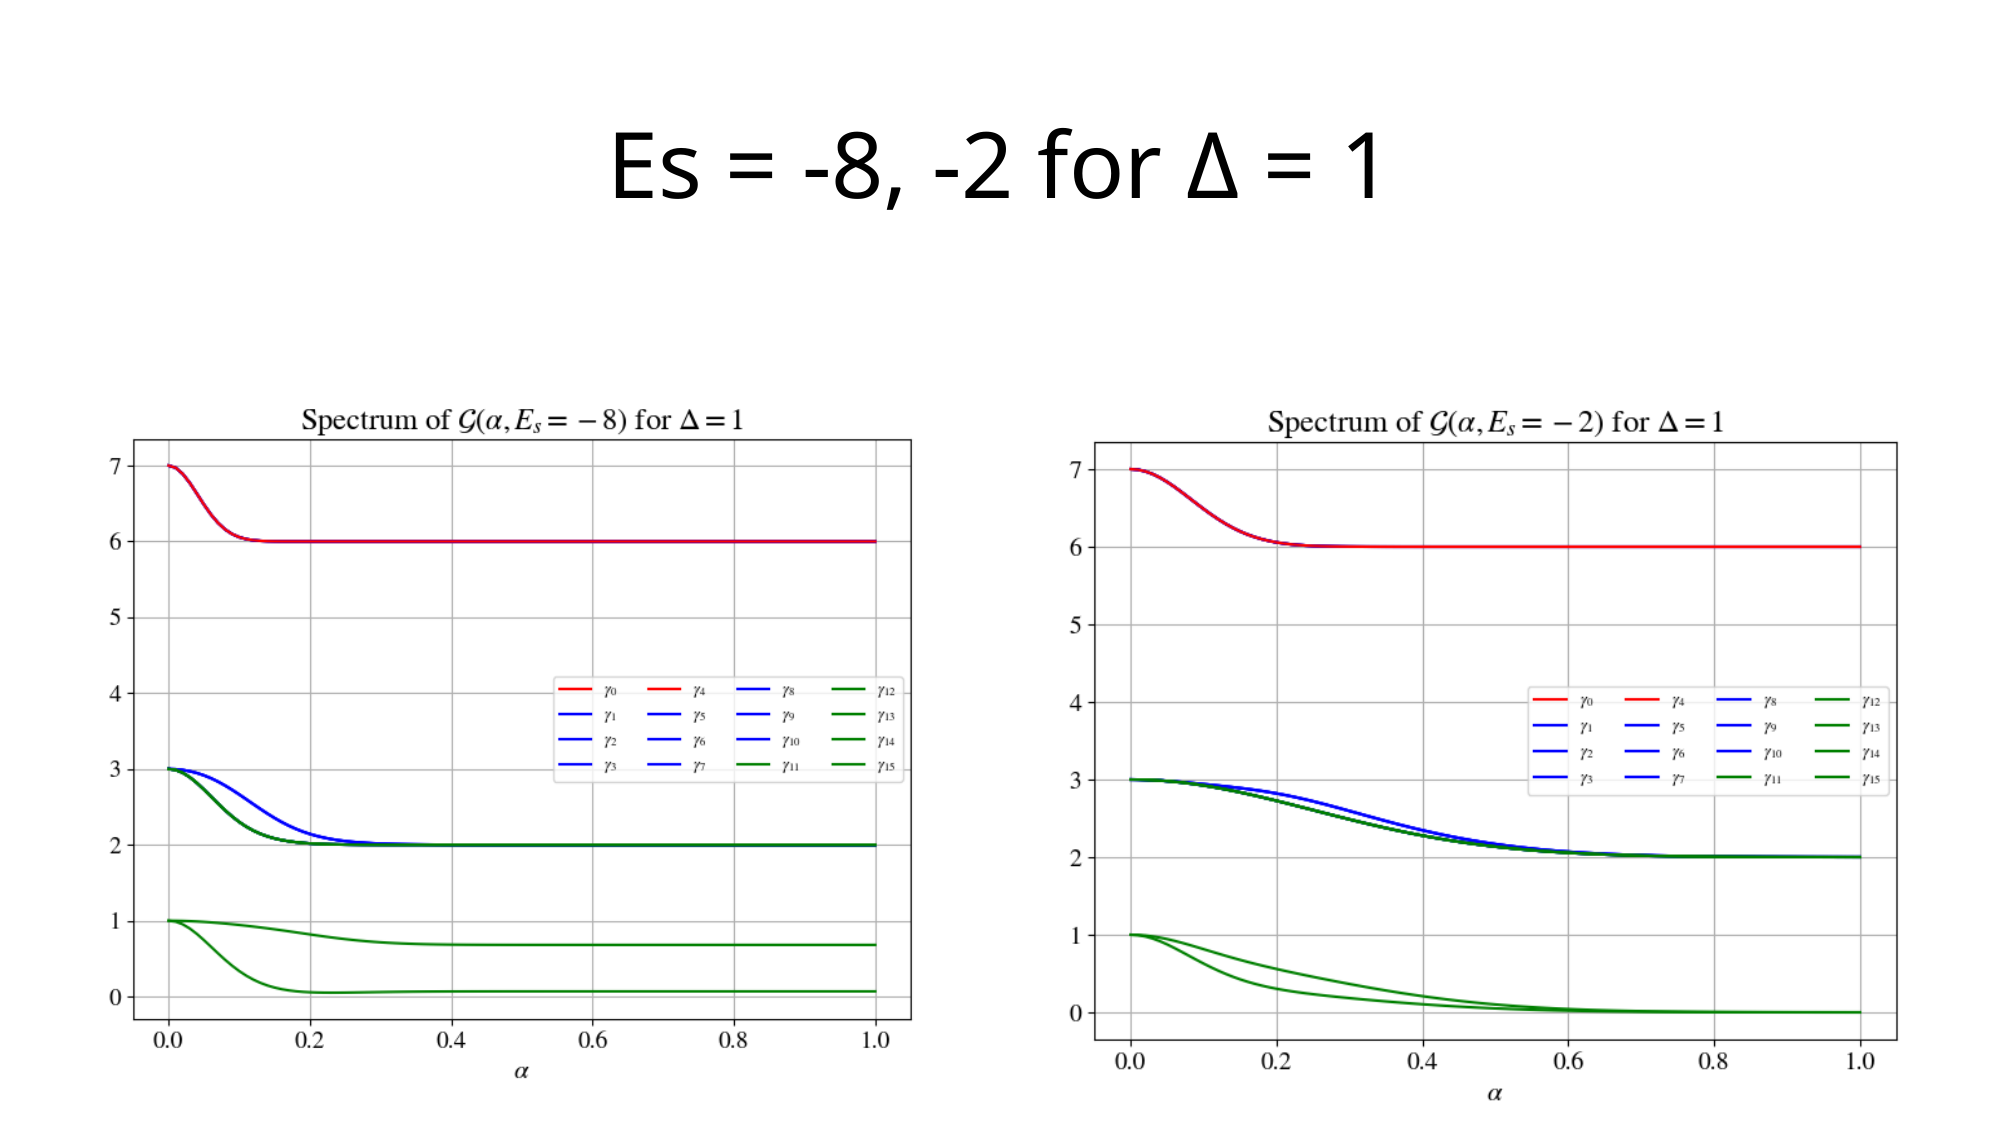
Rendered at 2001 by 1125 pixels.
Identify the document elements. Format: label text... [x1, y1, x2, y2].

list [965, 349, 2000, 1125]
picture [8, 349, 1011, 1102]
title Es = -8, -2 for Δ = 1 [137, 59, 1863, 278]
